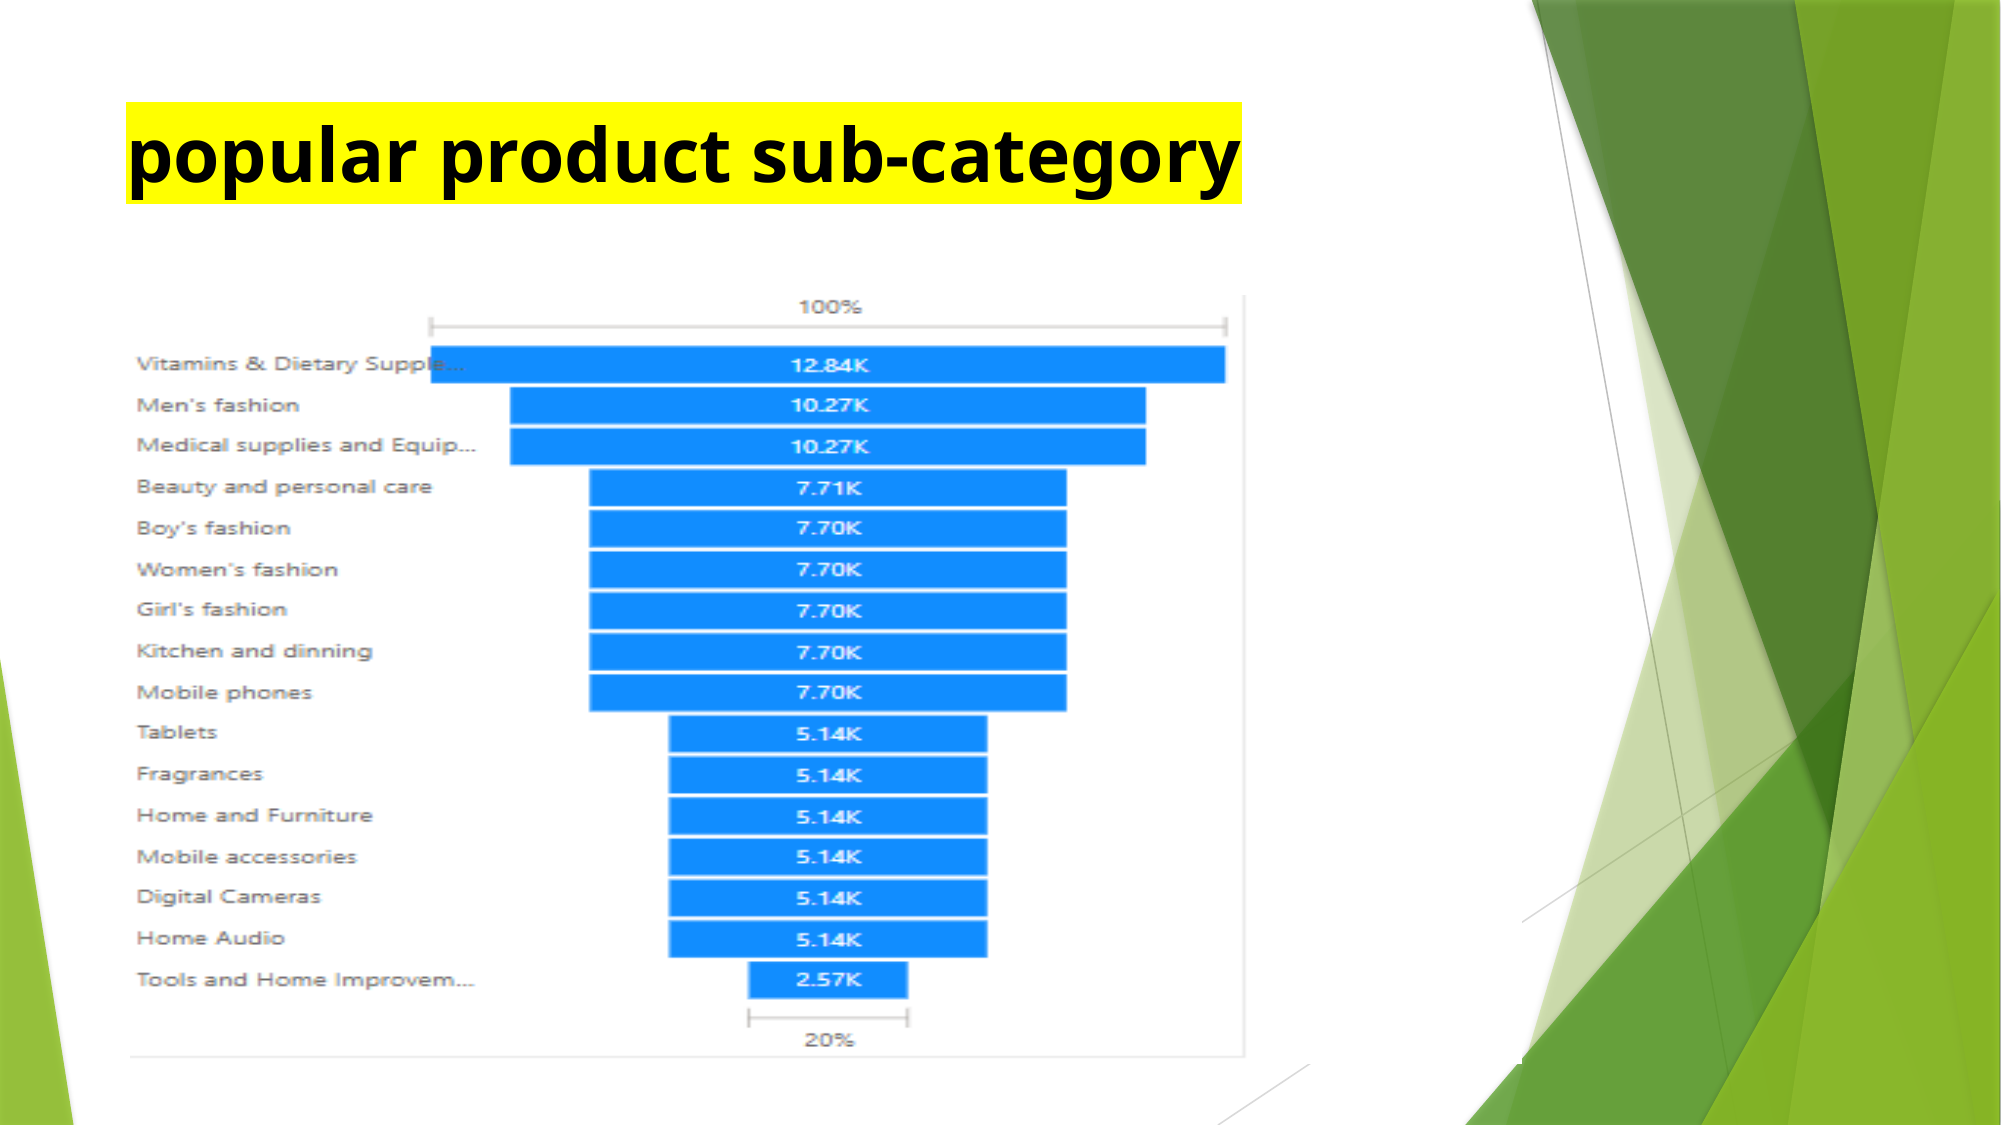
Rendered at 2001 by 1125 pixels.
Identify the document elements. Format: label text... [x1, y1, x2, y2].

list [129, 295, 1522, 1064]
title popular product sub-category [111, 99, 1522, 317]
